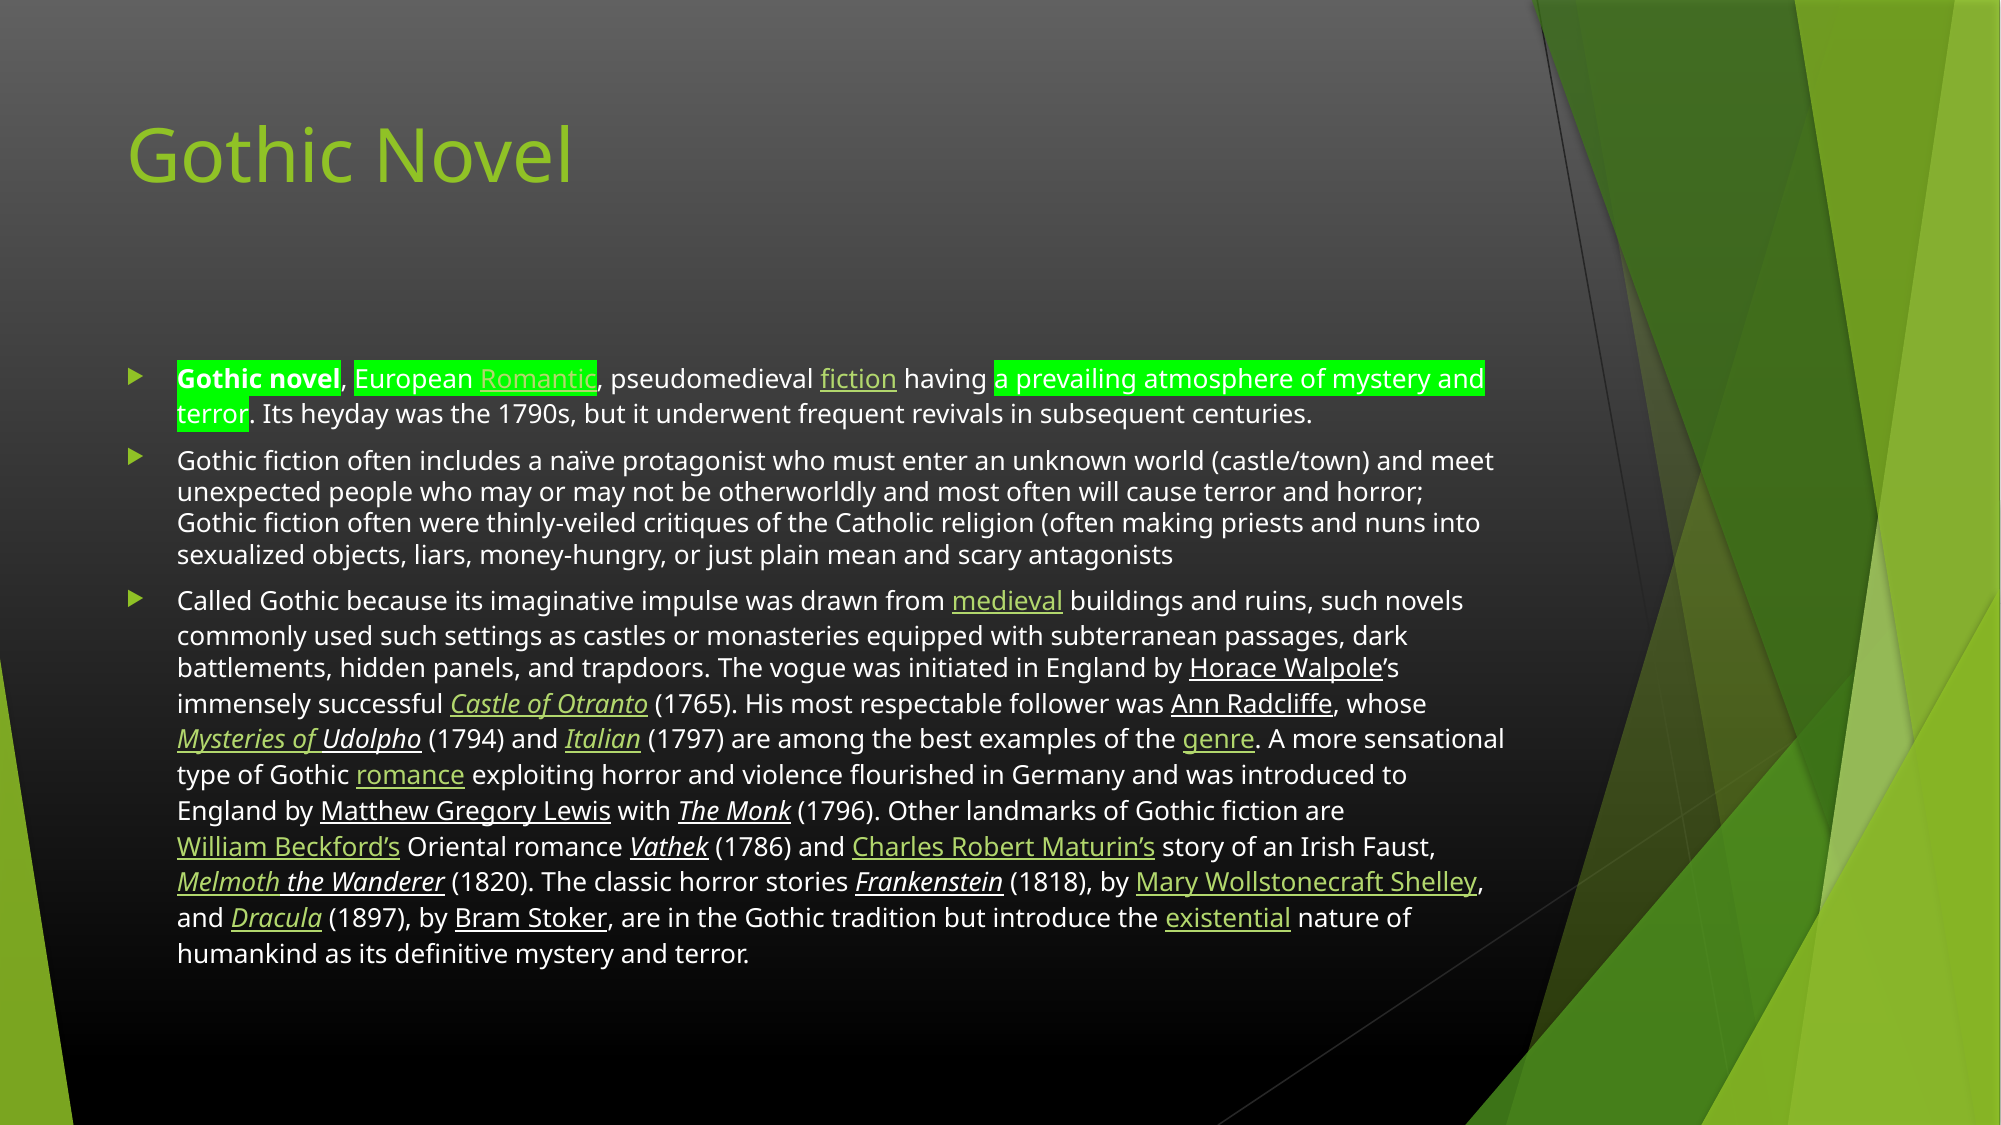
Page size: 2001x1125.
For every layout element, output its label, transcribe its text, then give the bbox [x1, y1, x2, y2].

title Gothic Novel [111, 99, 1522, 317]
list Gothic novel, European Romantic, pseudomedieval fiction having a prevailing atmosphere of mystery and terror. Its heyday was the 1790s, but it underwent frequent revivals in subsequent centuries. Gothic fiction often includes a naïve protagonist who must enter an unknown world (castle/town) and meet unexpected people who may or may not be otherworldly and most often will cause terror and horror; Gothic fiction often were thinly-veiled critiques of the Catholic religion (often making priests and nuns into sexualized objects, liars, money-hungry, or just plain mean and scary antagonists Called Gothic because its imaginative impulse was drawn from medieval buildings and ruins, such novels commonly used such settings as castles or monasteries equipped with subterranean passages, dark battlements, hidden panels, and trapdoors. The vogue was initiated in England by Horace Walpole’s immensely successful Castle of Otranto (1765). His most respectable follower was Ann Radcliffe, whose Mysteries of Udolpho (1794) and Italian (1797) are among the best examples of the genre. A more sensational type of Gothic romance exploiting horror and violence flourished in Germany and was introduced to England by Matthew Gregory Lewis with The Monk (1796). Other landmarks of Gothic fiction are William Beckford’s Oriental romance Vathek (1786) and Charles Robert Maturin’s story of an Irish Faust, Melmoth the Wanderer (1820). The classic horror stories Frankenstein (1818), by Mary Wollstonecraft Shelley, and Dracula (1897), by Bram Stoker, are in the Gothic tradition but introduce the existential nature of humankind as its definitive mystery and terror. [111, 354, 1522, 992]
